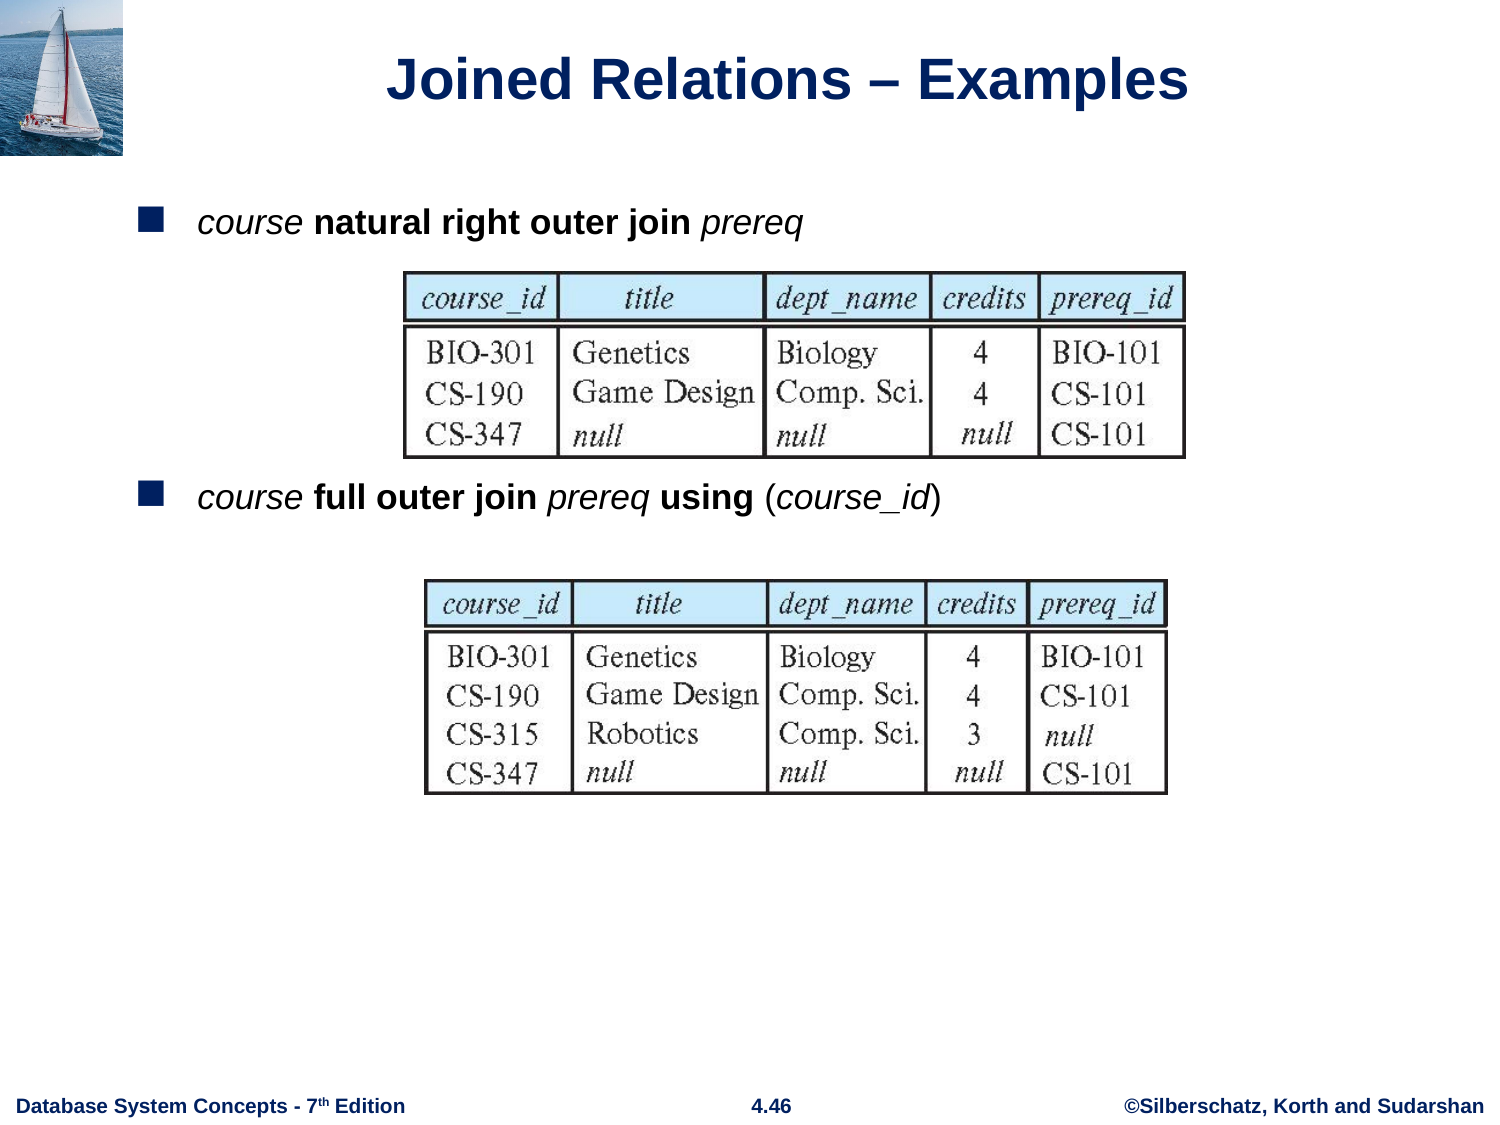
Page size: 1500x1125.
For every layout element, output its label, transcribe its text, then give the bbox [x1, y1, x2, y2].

picture [403, 271, 1186, 459]
picture [0, 0, 123, 156]
list course natural right outer join prereq course full outer join prereq using (course_id) [126, 191, 1398, 992]
title Joined Relations – Examples [125, 18, 1452, 120]
picture [423, 579, 1168, 795]
